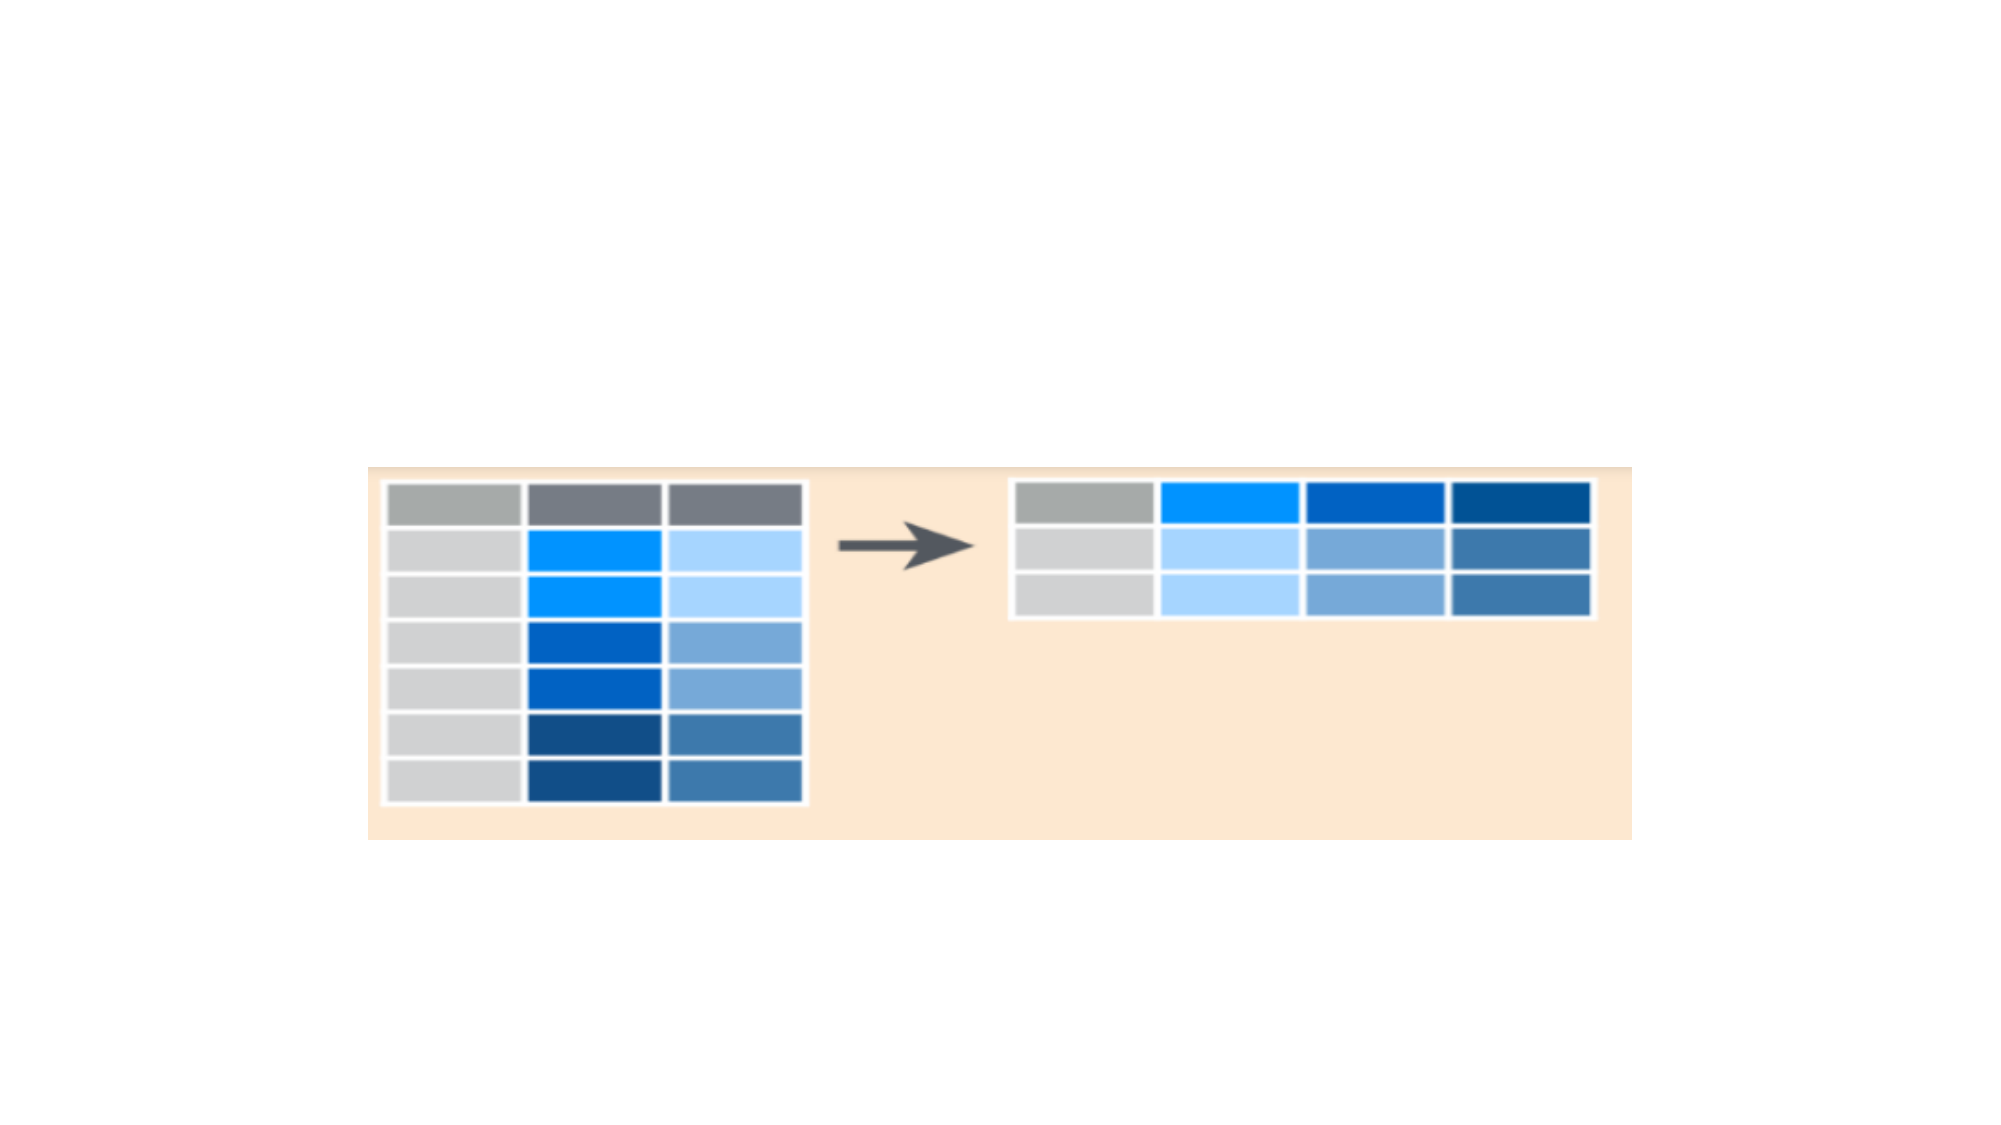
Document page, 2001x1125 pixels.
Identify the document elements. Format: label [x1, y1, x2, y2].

picture [367, 467, 1632, 840]
